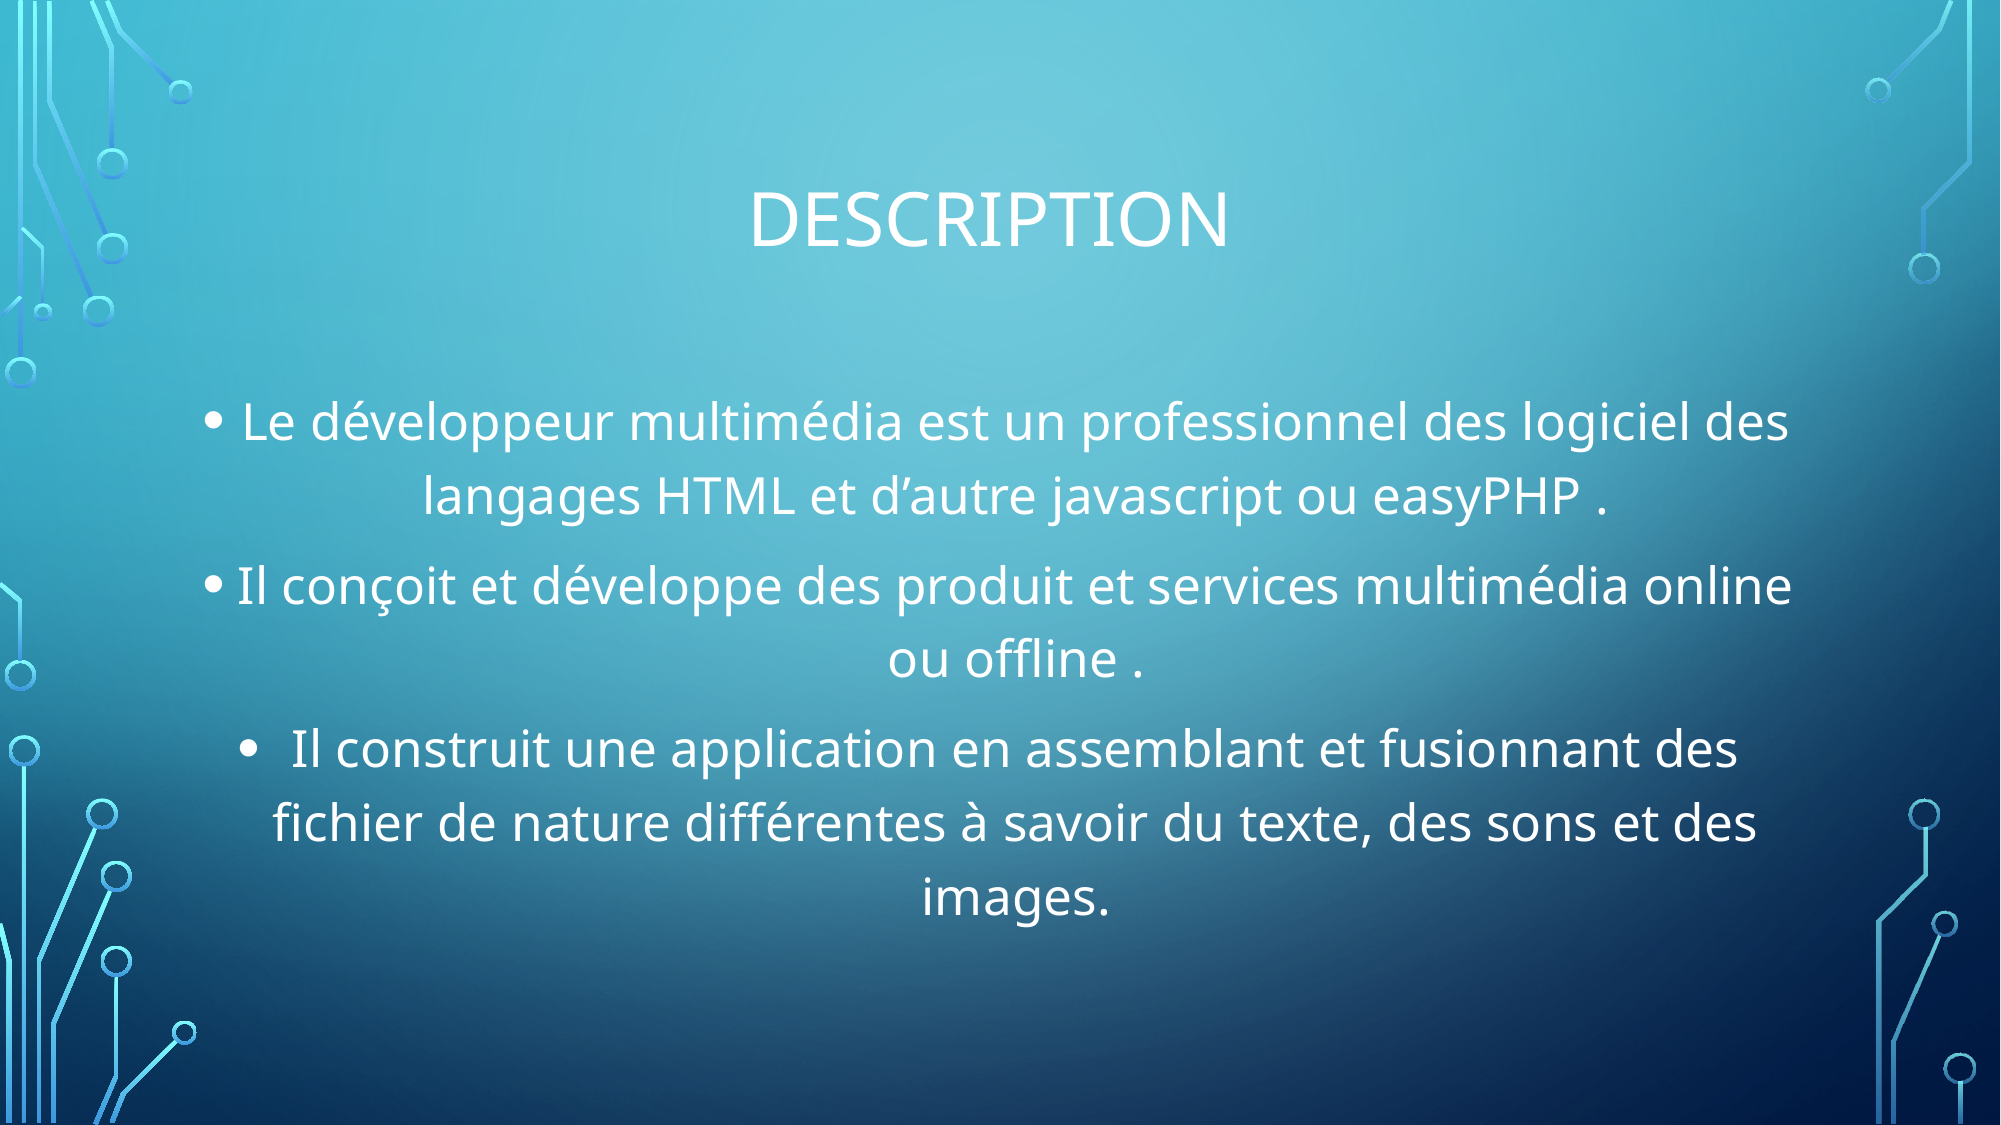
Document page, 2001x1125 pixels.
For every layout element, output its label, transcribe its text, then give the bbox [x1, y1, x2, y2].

title Description [187, 101, 1813, 344]
list Le développeur multimédia est un professionnel des logiciel des langages HTML et d’autre javascript ou easyPHP . Il conçoit et développe des produit et services multimédia online ou offline . Il construit une application en assemblant et fusionnant des fichier de nature différentes à savoir du texte, des sons et des images. [187, 369, 1813, 948]
